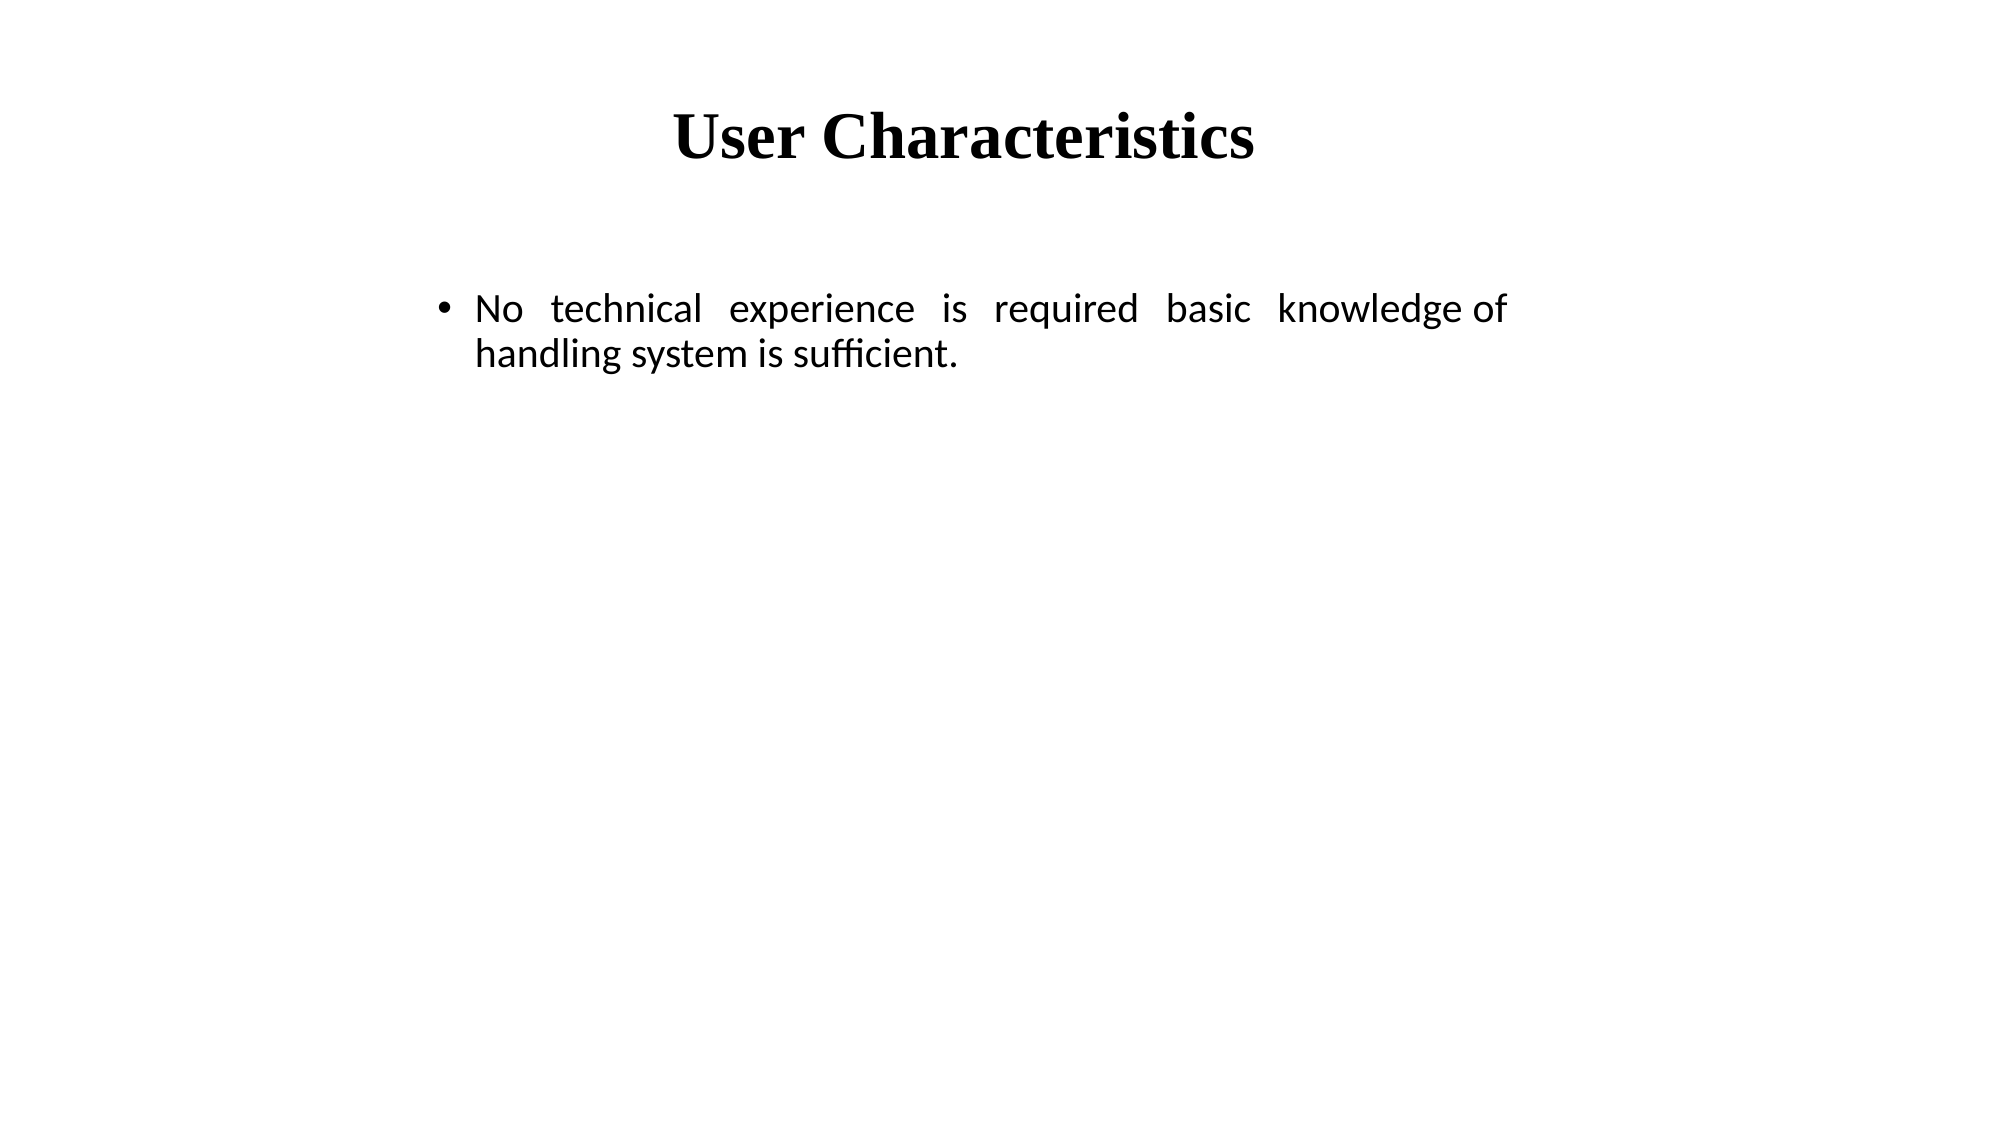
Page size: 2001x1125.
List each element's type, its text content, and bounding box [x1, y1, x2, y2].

title User Characteristics [357, 43, 1588, 231]
list No technical experience is required basic knowledge of handling system is sufficient. [422, 279, 1523, 1030]
